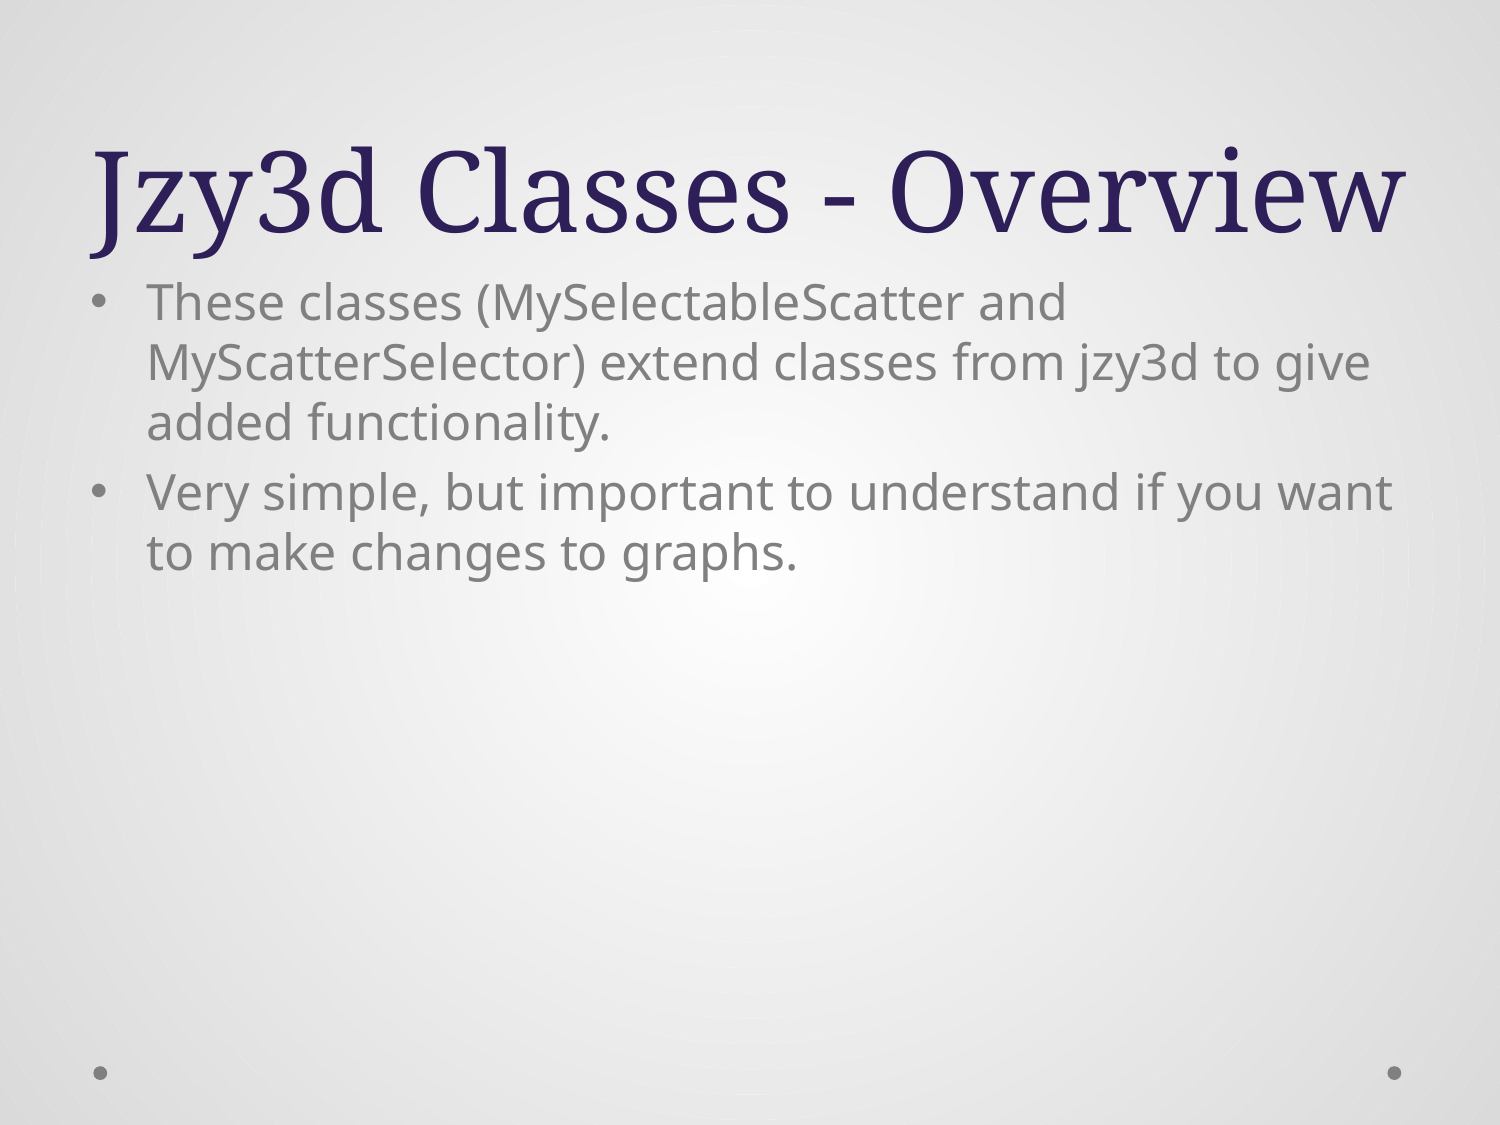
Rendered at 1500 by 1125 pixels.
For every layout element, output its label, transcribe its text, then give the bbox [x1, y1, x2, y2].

title Jzy3d Classes - Overview [75, 0, 1425, 262]
list These classes (MySelectableScatter and MyScatterSelector) extend classes from jzy3d to give added functionality. Very simple, but important to understand if you want to make changes to graphs. [75, 262, 1425, 1005]
